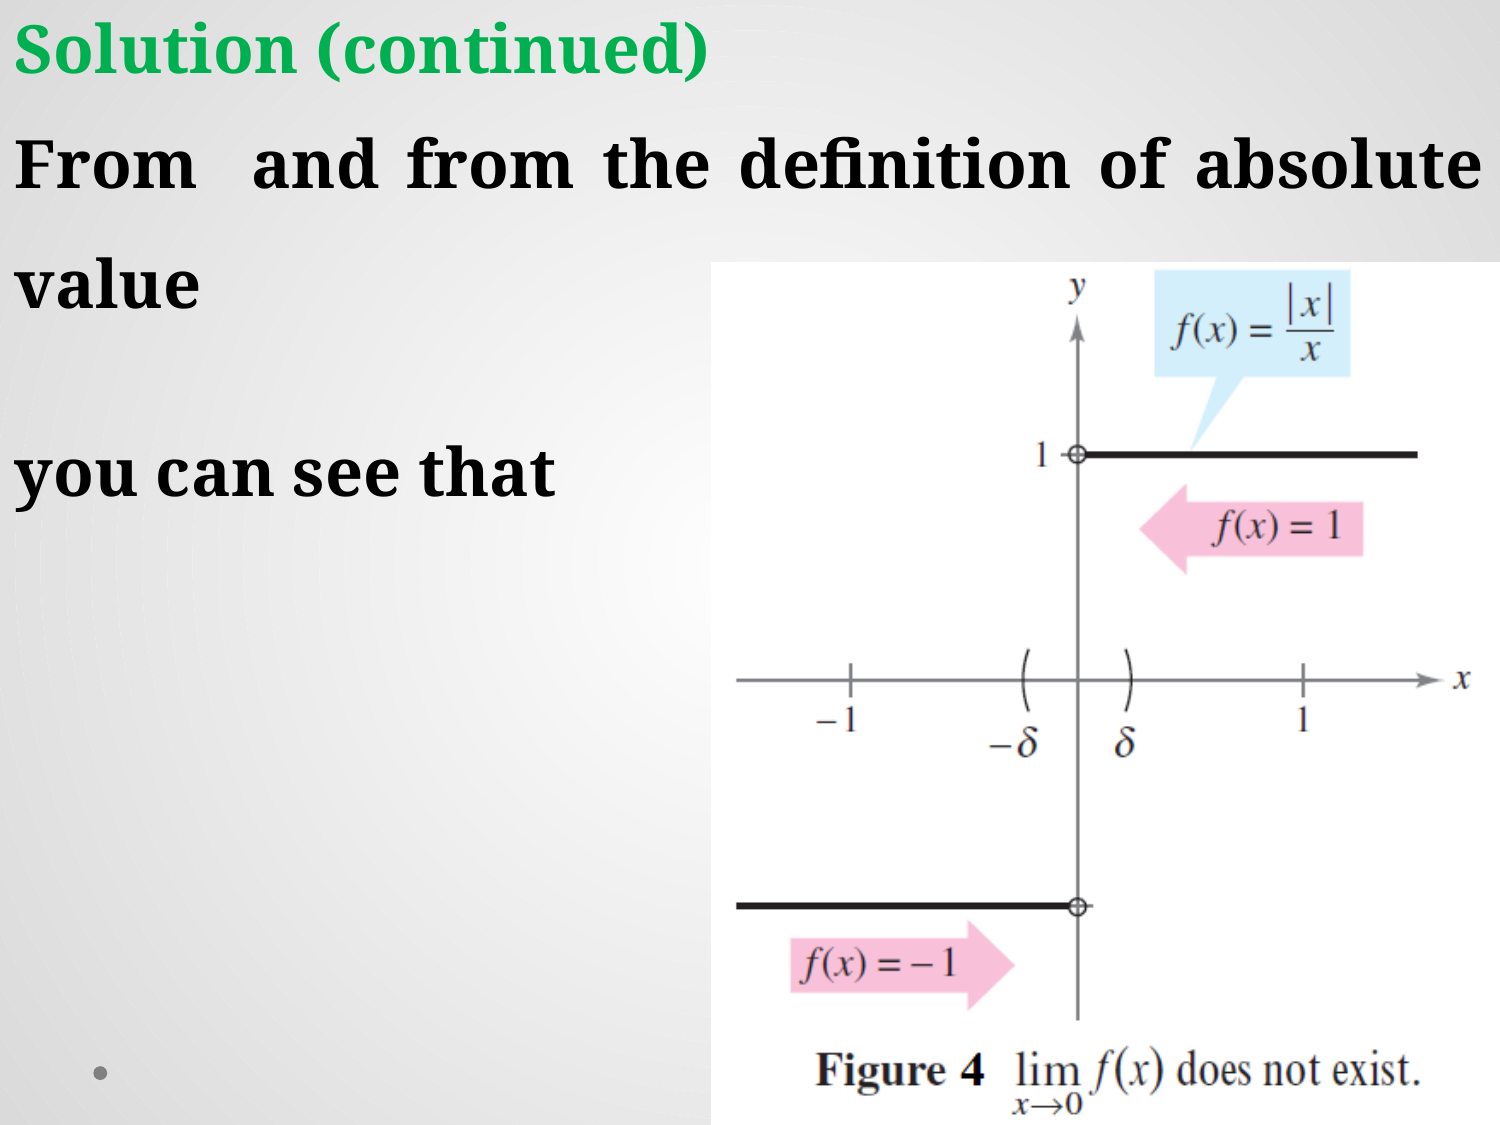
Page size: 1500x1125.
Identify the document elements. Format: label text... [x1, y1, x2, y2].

text_box Solution (continued) [0, 0, 1500, 95]
picture [711, 262, 1500, 1125]
